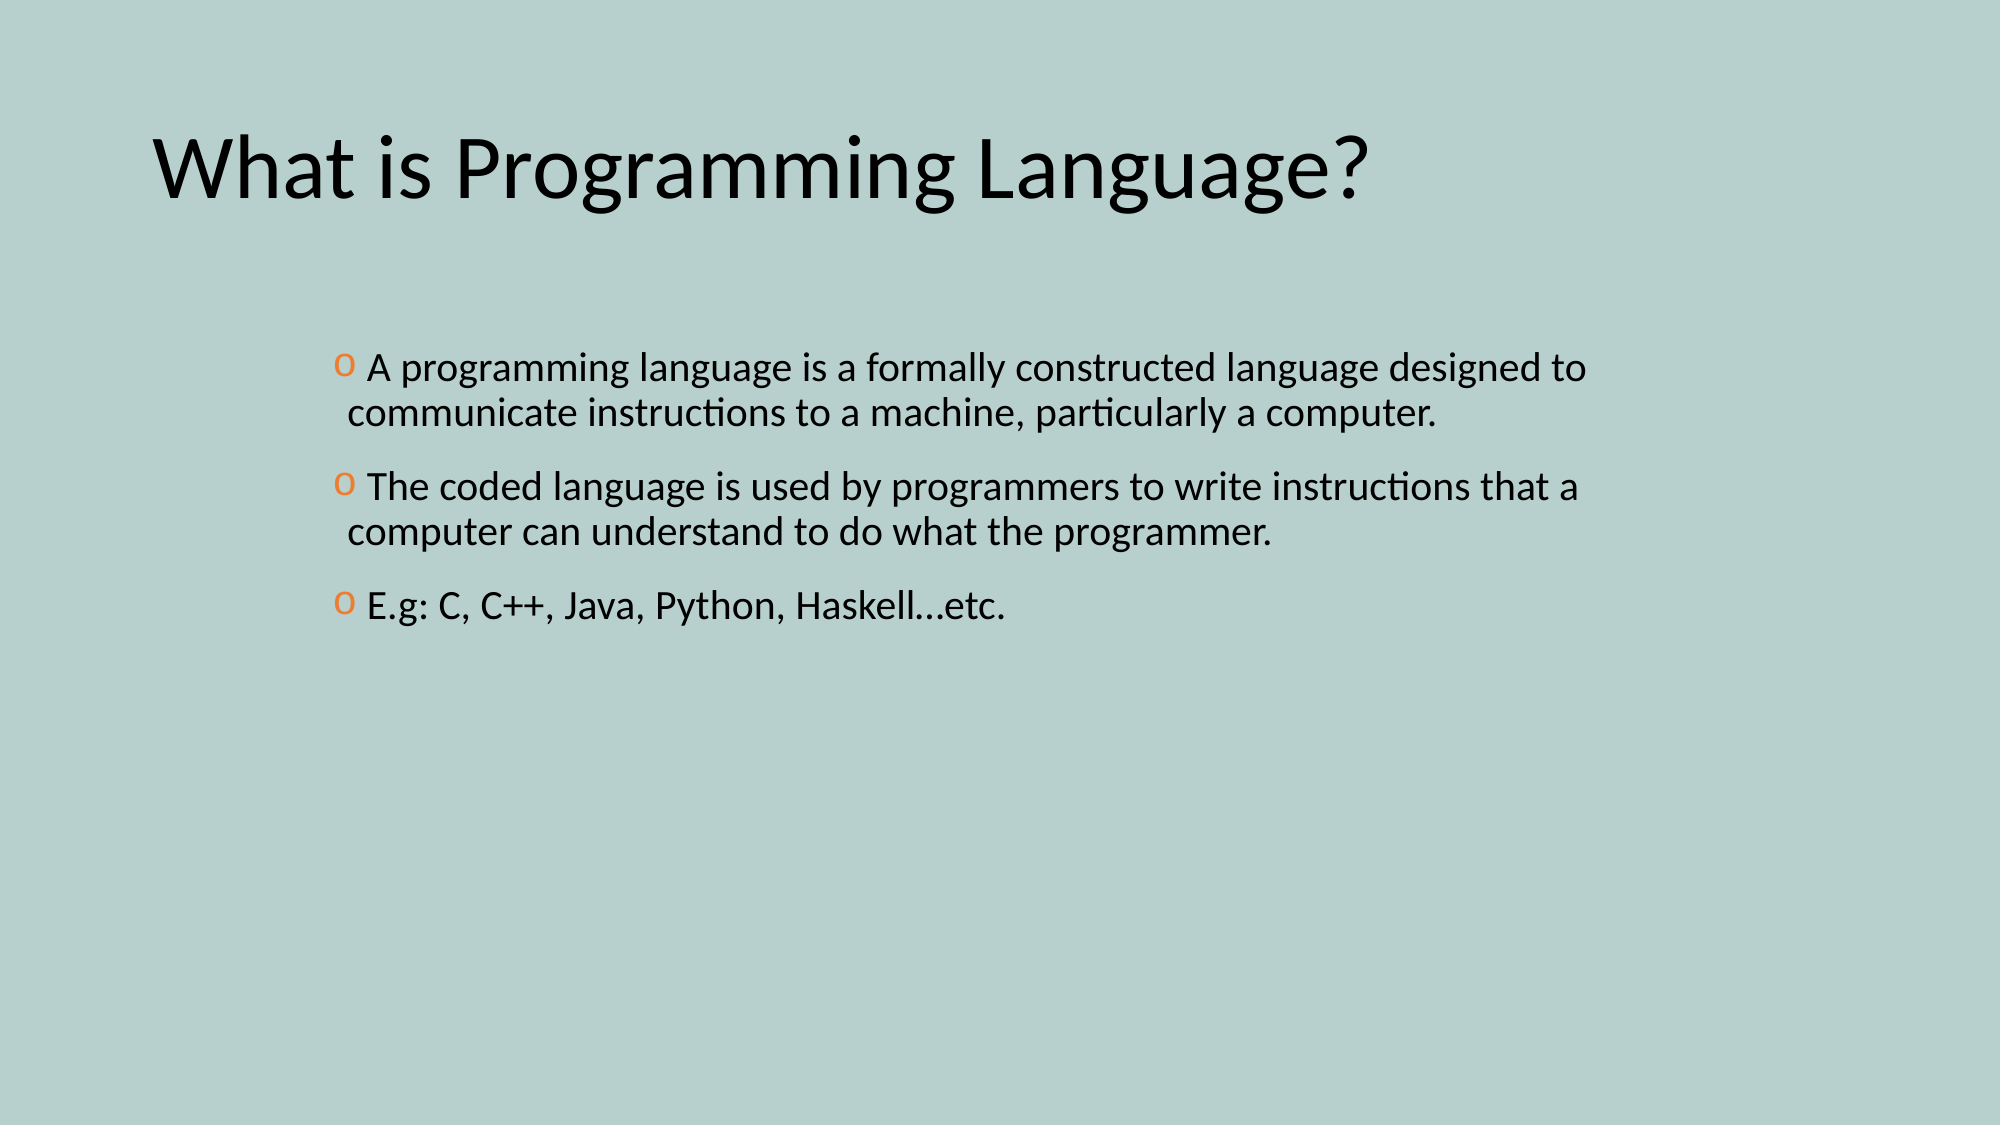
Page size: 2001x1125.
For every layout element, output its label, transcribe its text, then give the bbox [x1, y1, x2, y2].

text_box A programming language is a formally constructed language designed to communicate instructions to a machine, particularly a computer. The coded language is used by programmers to write instructions that a computer can understand to do what the programmer. E.g: C, C++, Java, Python, Haskell…etc. [324, 337, 1675, 1001]
title What is Programming Language? [137, 59, 1863, 278]
